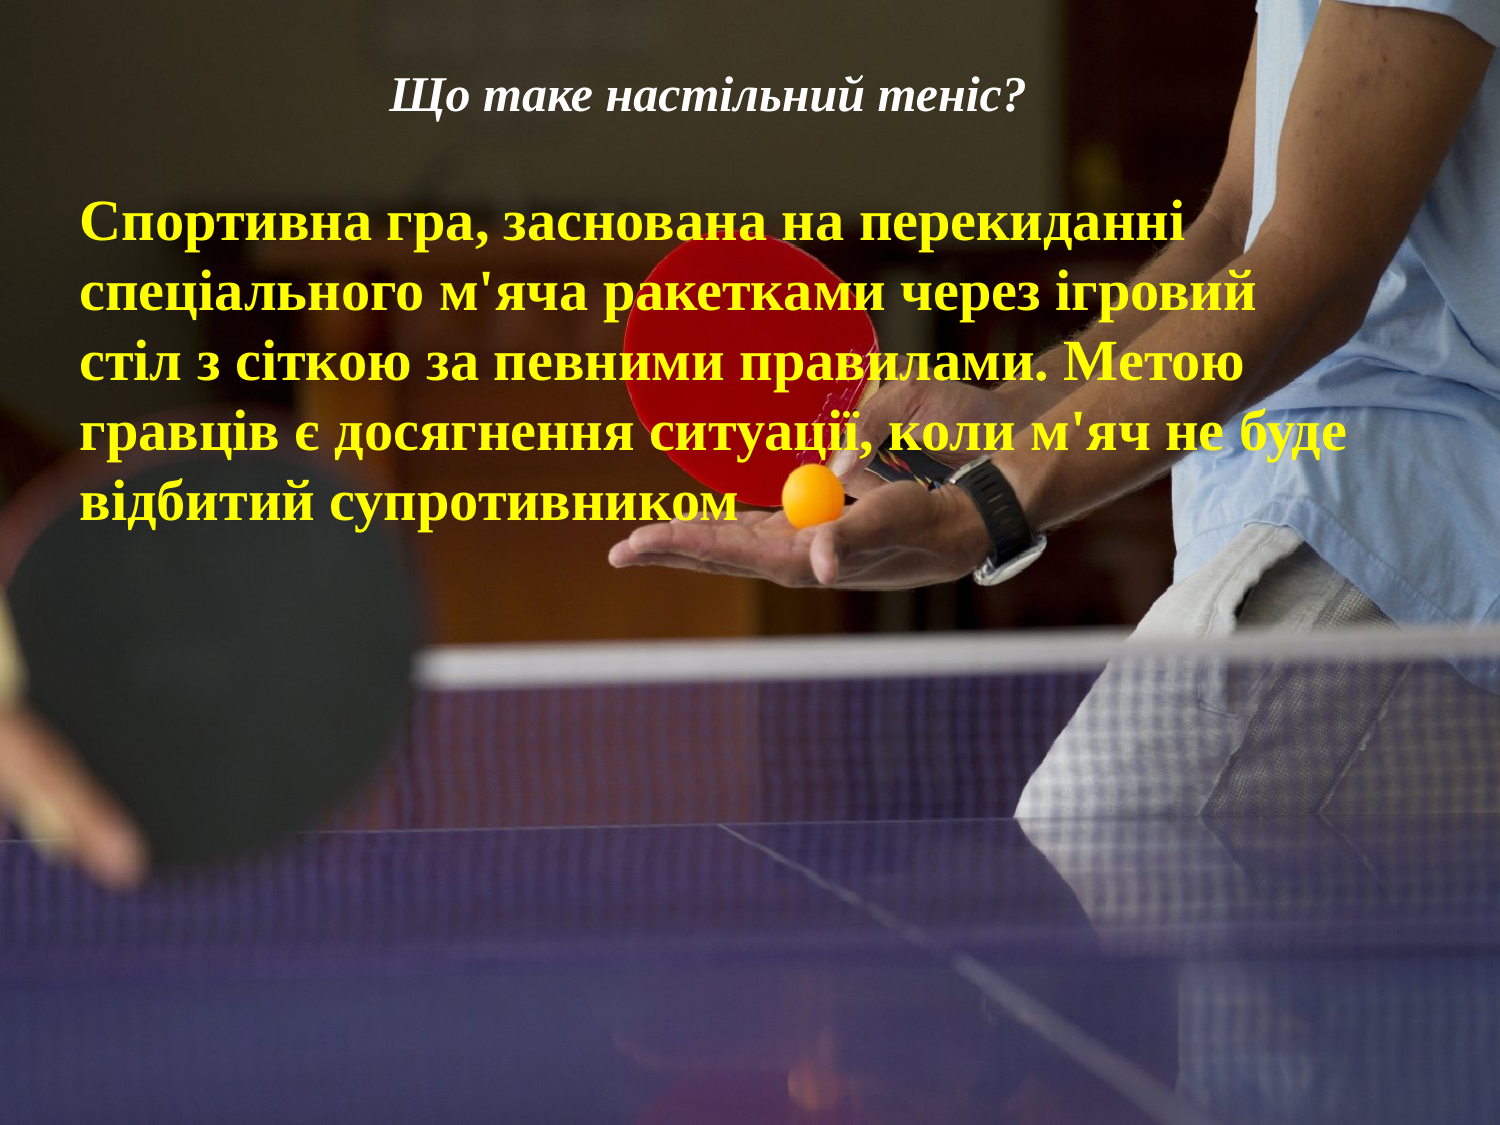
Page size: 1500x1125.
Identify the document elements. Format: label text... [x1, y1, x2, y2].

picture [0, 0, 1500, 1125]
text_box Що таке настільний теніс? Спортивна гра, заснована на перекиданні спеціального м'яча ракетками через ігровий стіл з сіткою за певними правилами. Метою гравців є досягнення ситуації, коли м'яч не буде відбитий супротивником [64, 54, 1365, 540]
